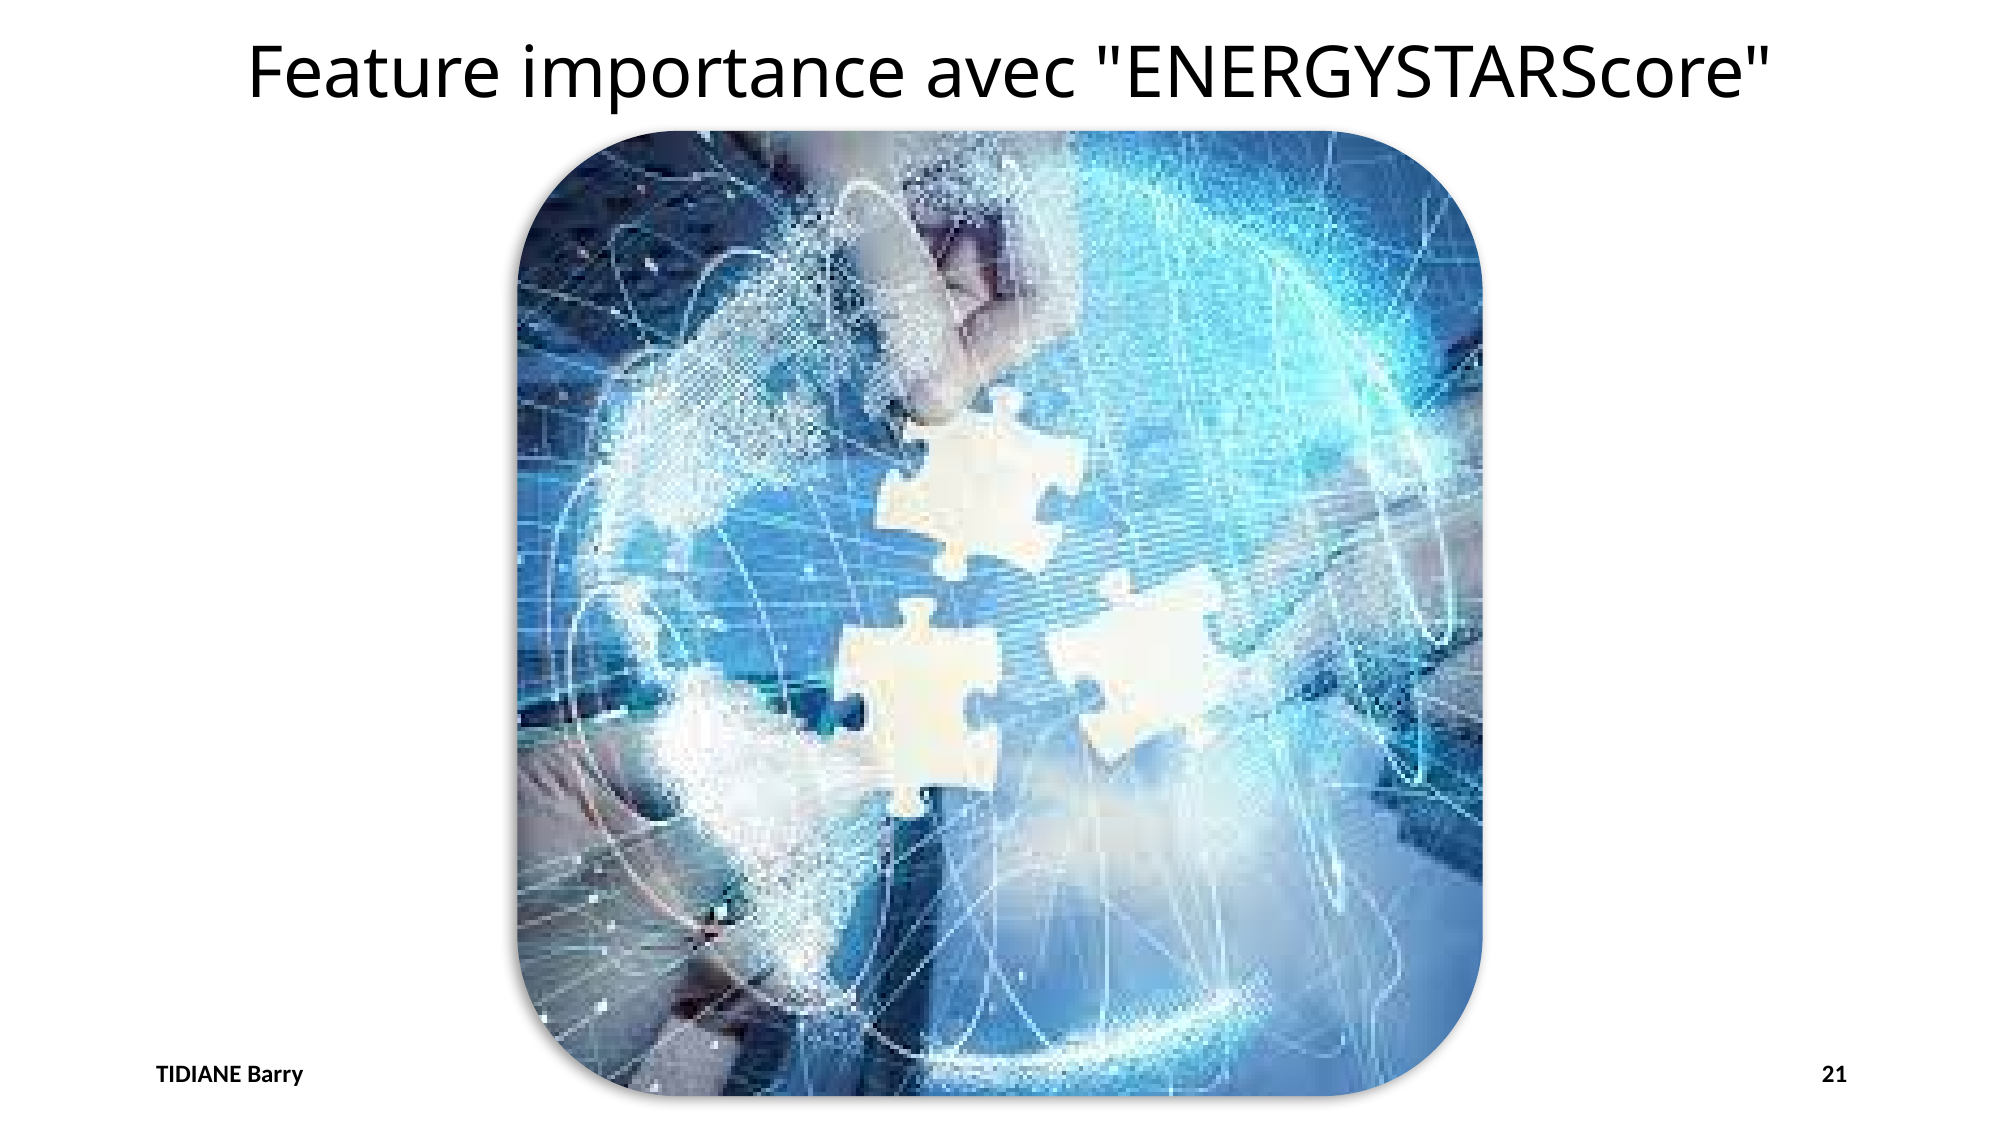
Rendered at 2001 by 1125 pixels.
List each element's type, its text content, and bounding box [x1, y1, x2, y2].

footer TIDIANE Barry [101, 1042, 359, 1103]
title Feature importance avec "ENERGYSTARScore" [229, 18, 1790, 131]
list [517, 130, 1483, 1097]
slide_number 21 [1412, 1042, 1863, 1103]
